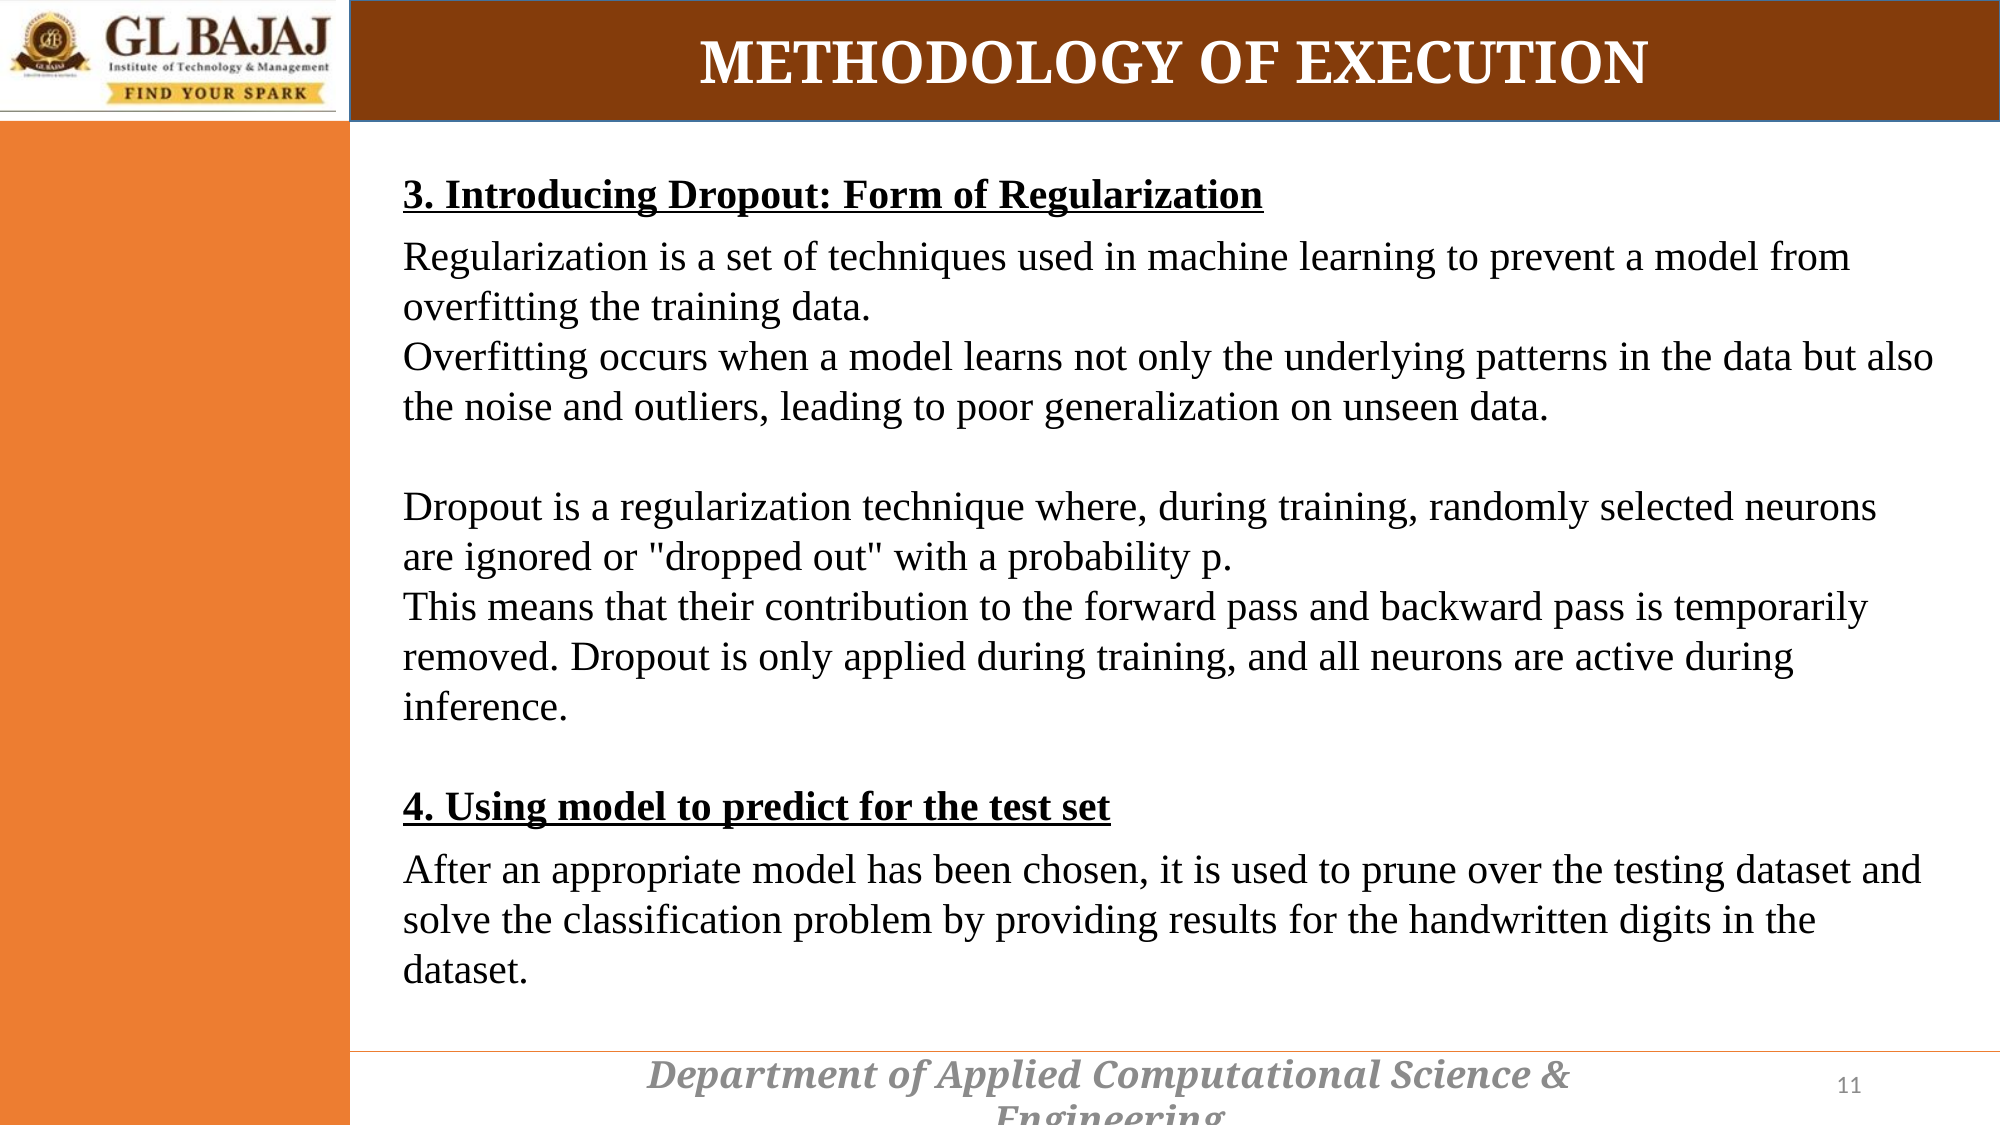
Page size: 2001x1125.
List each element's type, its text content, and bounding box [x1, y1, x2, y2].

slide_number 11 [1427, 1053, 1878, 1114]
picture [0, 0, 336, 112]
text_box METHODOLOGY OF EXECUTION [349, 0, 2000, 122]
text_box [0, 119, 352, 1125]
text_box 3. Introducing Dropout: Form of Regularization Regularization is a set of techniques used in machine learning to prevent a model from overfitting the training data. Overfitting occurs when a model learns not only the underlying patterns in the data but also the noise and outliers, leading to poor generalization on unseen data. Dropout is a regularization technique where, during training, randomly selected neurons are ignored or "dropped out" with a probability p. This means that their contribution to the forward pass and backward pass is temporarily removed. Dropout is only applied during training, and all neurons are active during inference. 4. Using model to predict for the test set After an appropriate model has been chosen, it is used to prune over the testing dataset and solve the classification problem by providing results for the handwritten digits in the dataset. [388, 159, 1952, 1000]
footer Department of Applied Computational Science & Engineering [566, 1078, 1427, 1114]
